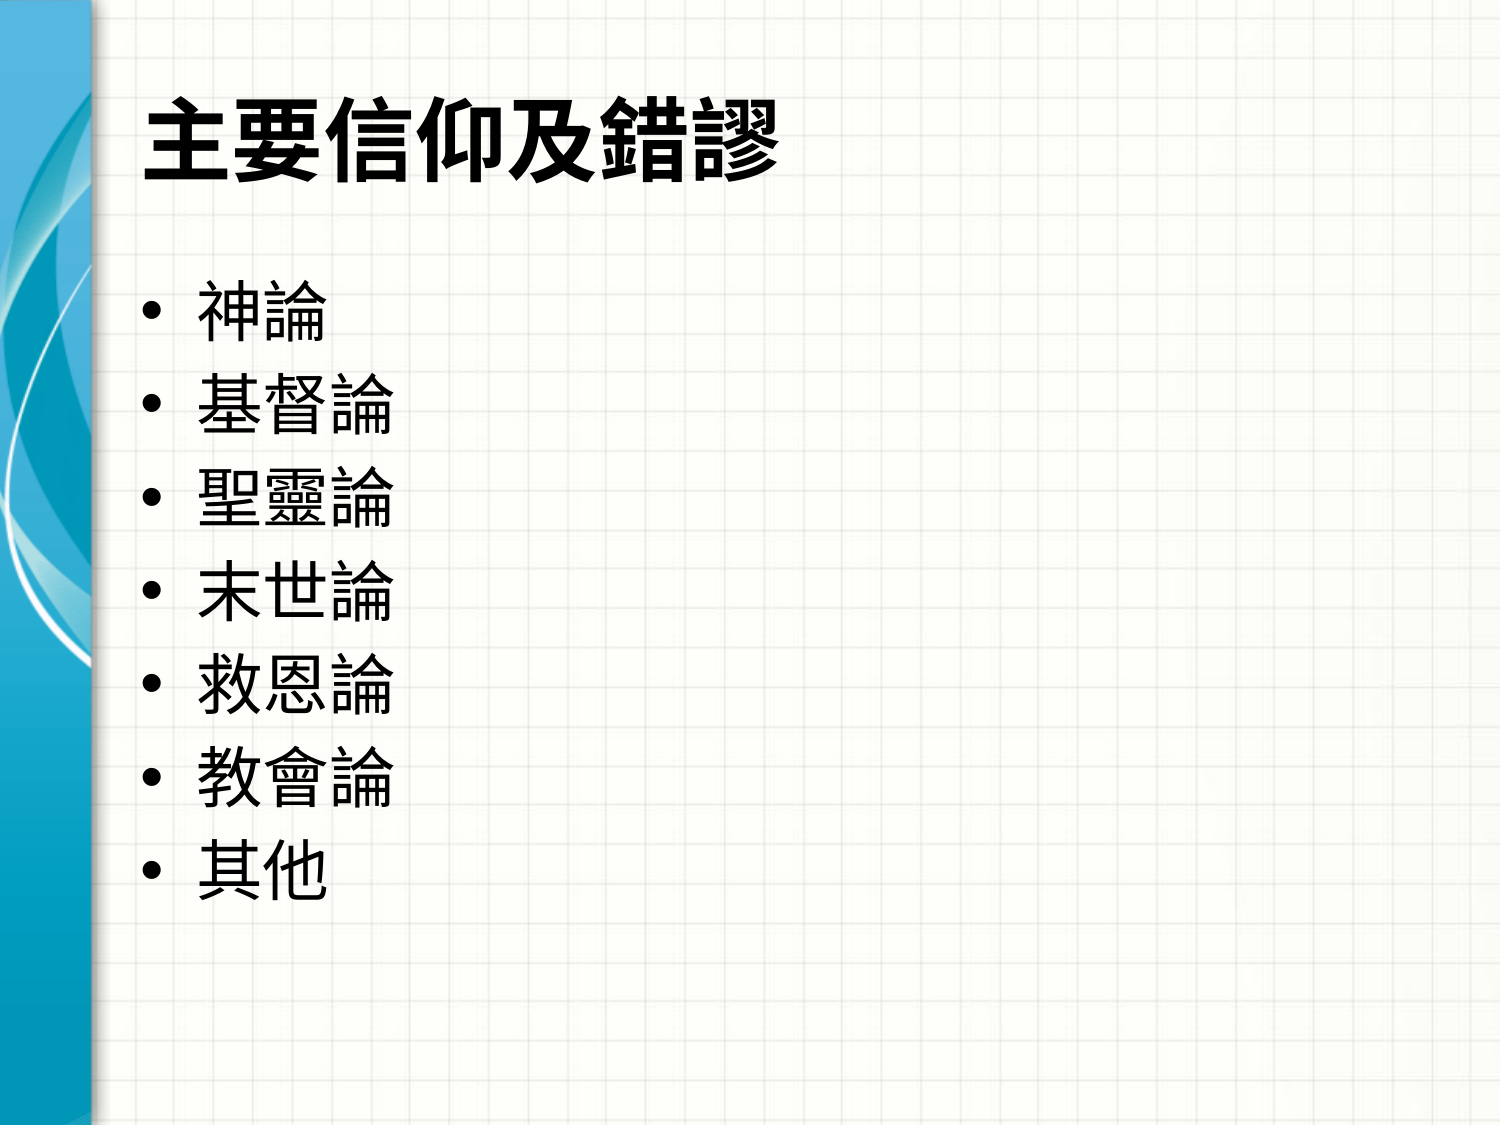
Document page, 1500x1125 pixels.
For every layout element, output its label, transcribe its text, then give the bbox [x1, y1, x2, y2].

title 主要信仰及錯謬 [125, 44, 1450, 232]
picture [0, 0, 1500, 1125]
list 神論 基督論 聖靈論 末世論 救恩論 教會論 其他 [125, 261, 1450, 967]
